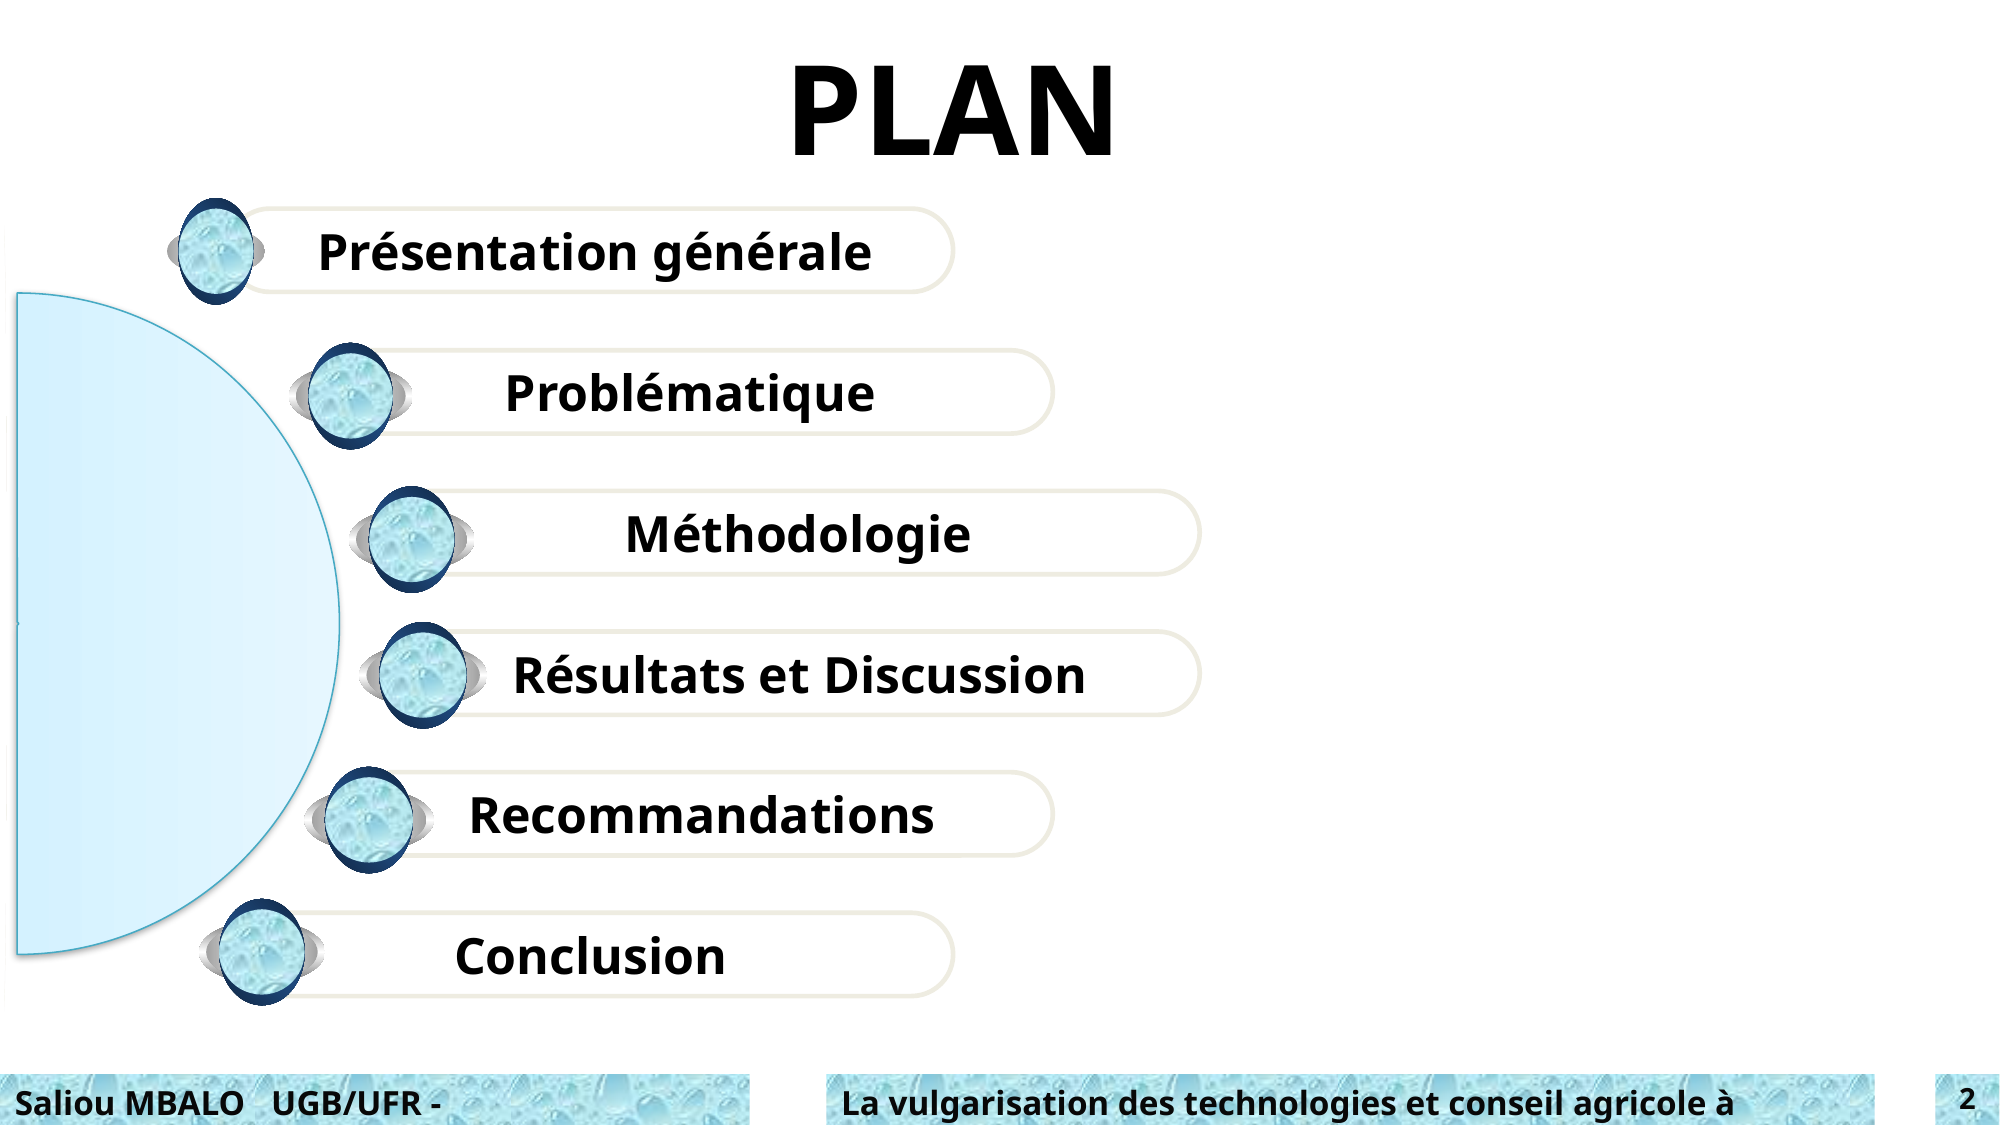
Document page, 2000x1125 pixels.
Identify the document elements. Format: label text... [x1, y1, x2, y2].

text_box [16, 292, 341, 956]
text_box Présentation générale [270, 208, 954, 292]
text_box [358, 621, 488, 729]
text_box Conclusion [330, 912, 954, 997]
title PLAN [53, 47, 1853, 164]
text_box Méthodologie [481, 490, 1200, 575]
text_box Résultats et Discussion [493, 631, 1200, 715]
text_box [166, 197, 266, 305]
footer 2 [1935, 1074, 2000, 1125]
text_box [304, 766, 435, 874]
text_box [288, 342, 414, 450]
text_box Recommandations [439, 772, 1053, 856]
text_box Saliou MBALO UGB/UFR - SEG/Agrobusiness [0, 1074, 750, 1125]
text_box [348, 486, 475, 594]
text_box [198, 898, 326, 1006]
text_box Problématique [418, 350, 1053, 434]
text_box La vulgarisation des technologies et conseil agricole à travers les TIC [826, 1074, 1875, 1125]
